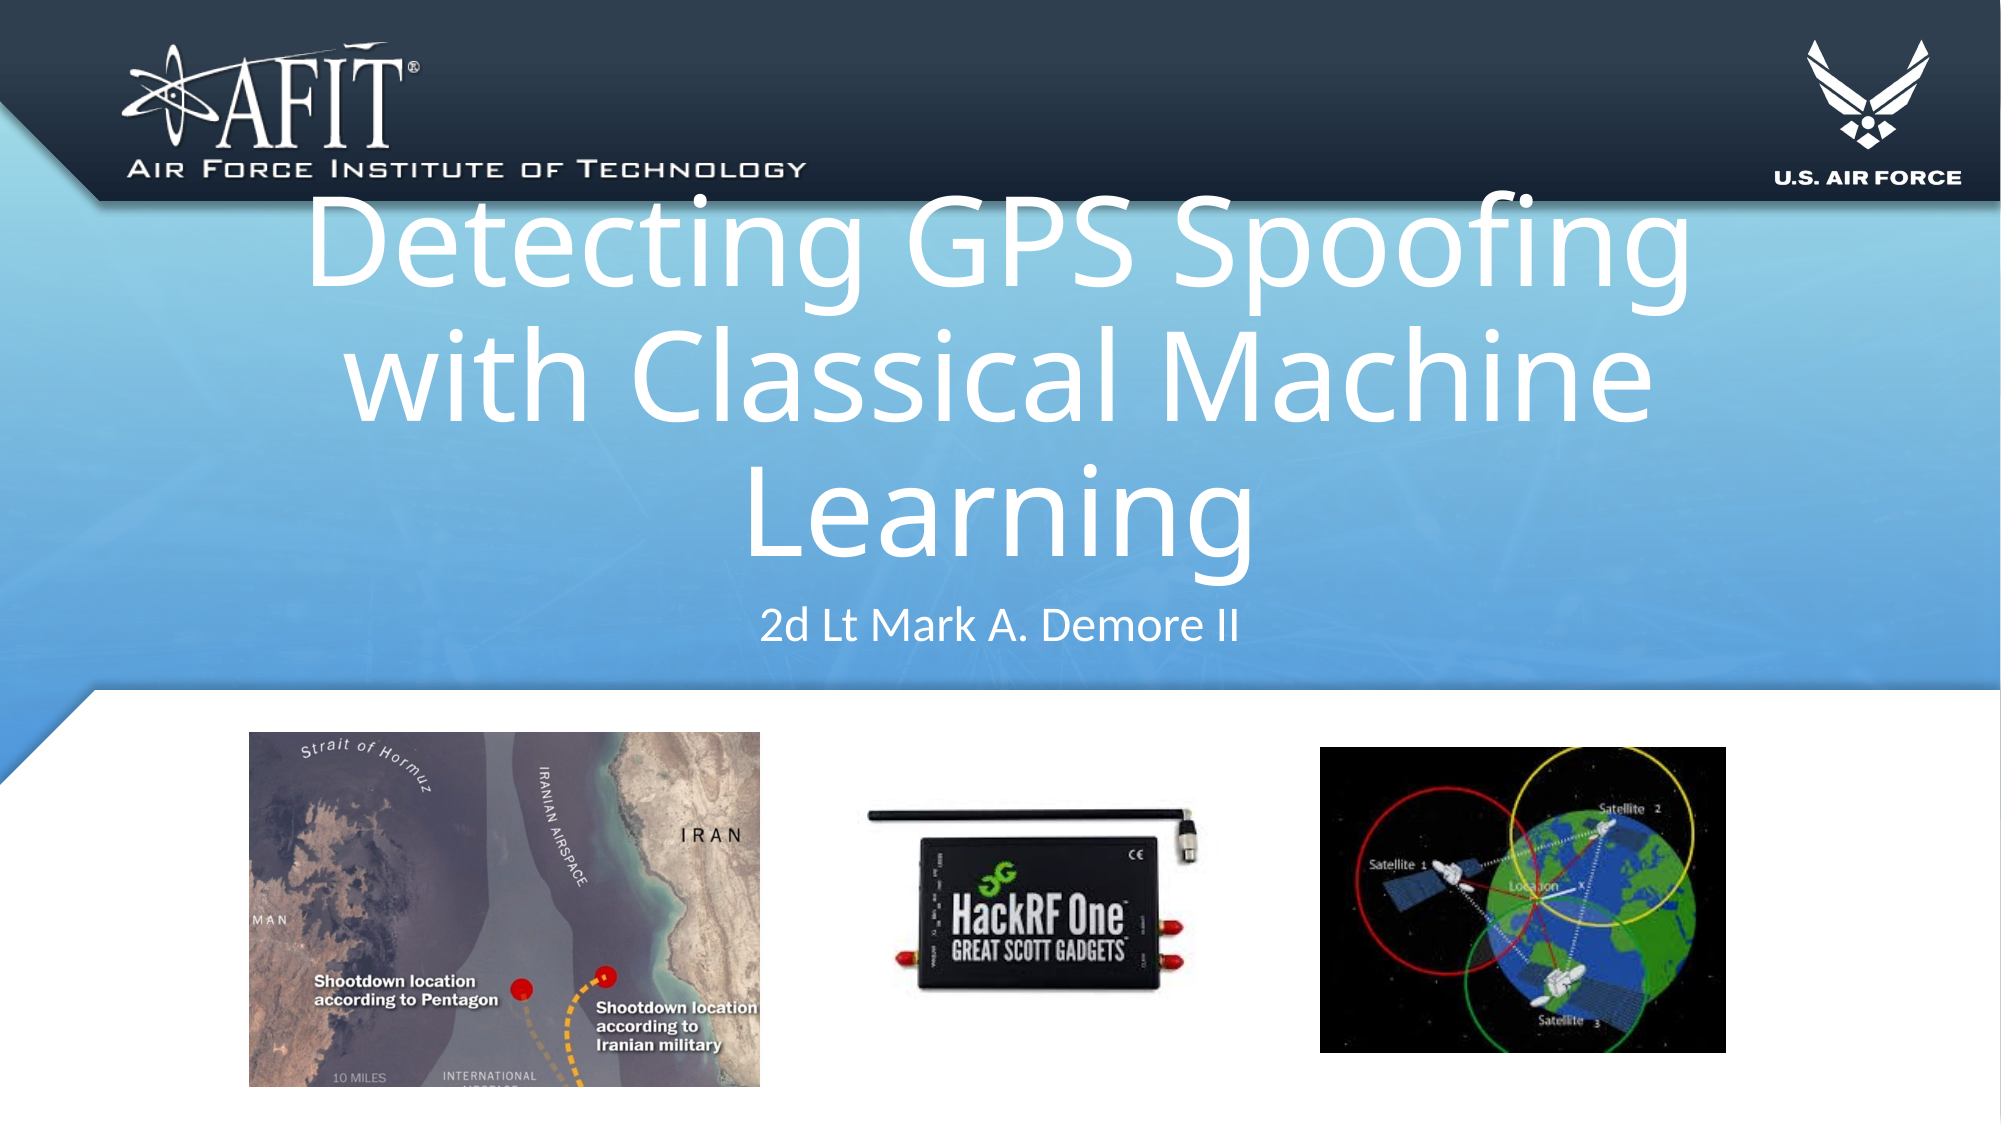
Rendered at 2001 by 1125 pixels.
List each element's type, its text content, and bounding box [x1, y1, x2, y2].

subtitle 2d Lt Mark A. Demore II [249, 590, 1750, 689]
picture [115, 34, 1118, 188]
picture [1745, 34, 1991, 188]
picture [819, 761, 1264, 1040]
title Detecting GPS Spoofing with Classical Machine Learning [249, 215, 1750, 590]
picture [249, 732, 763, 1087]
picture [1320, 747, 1726, 1053]
